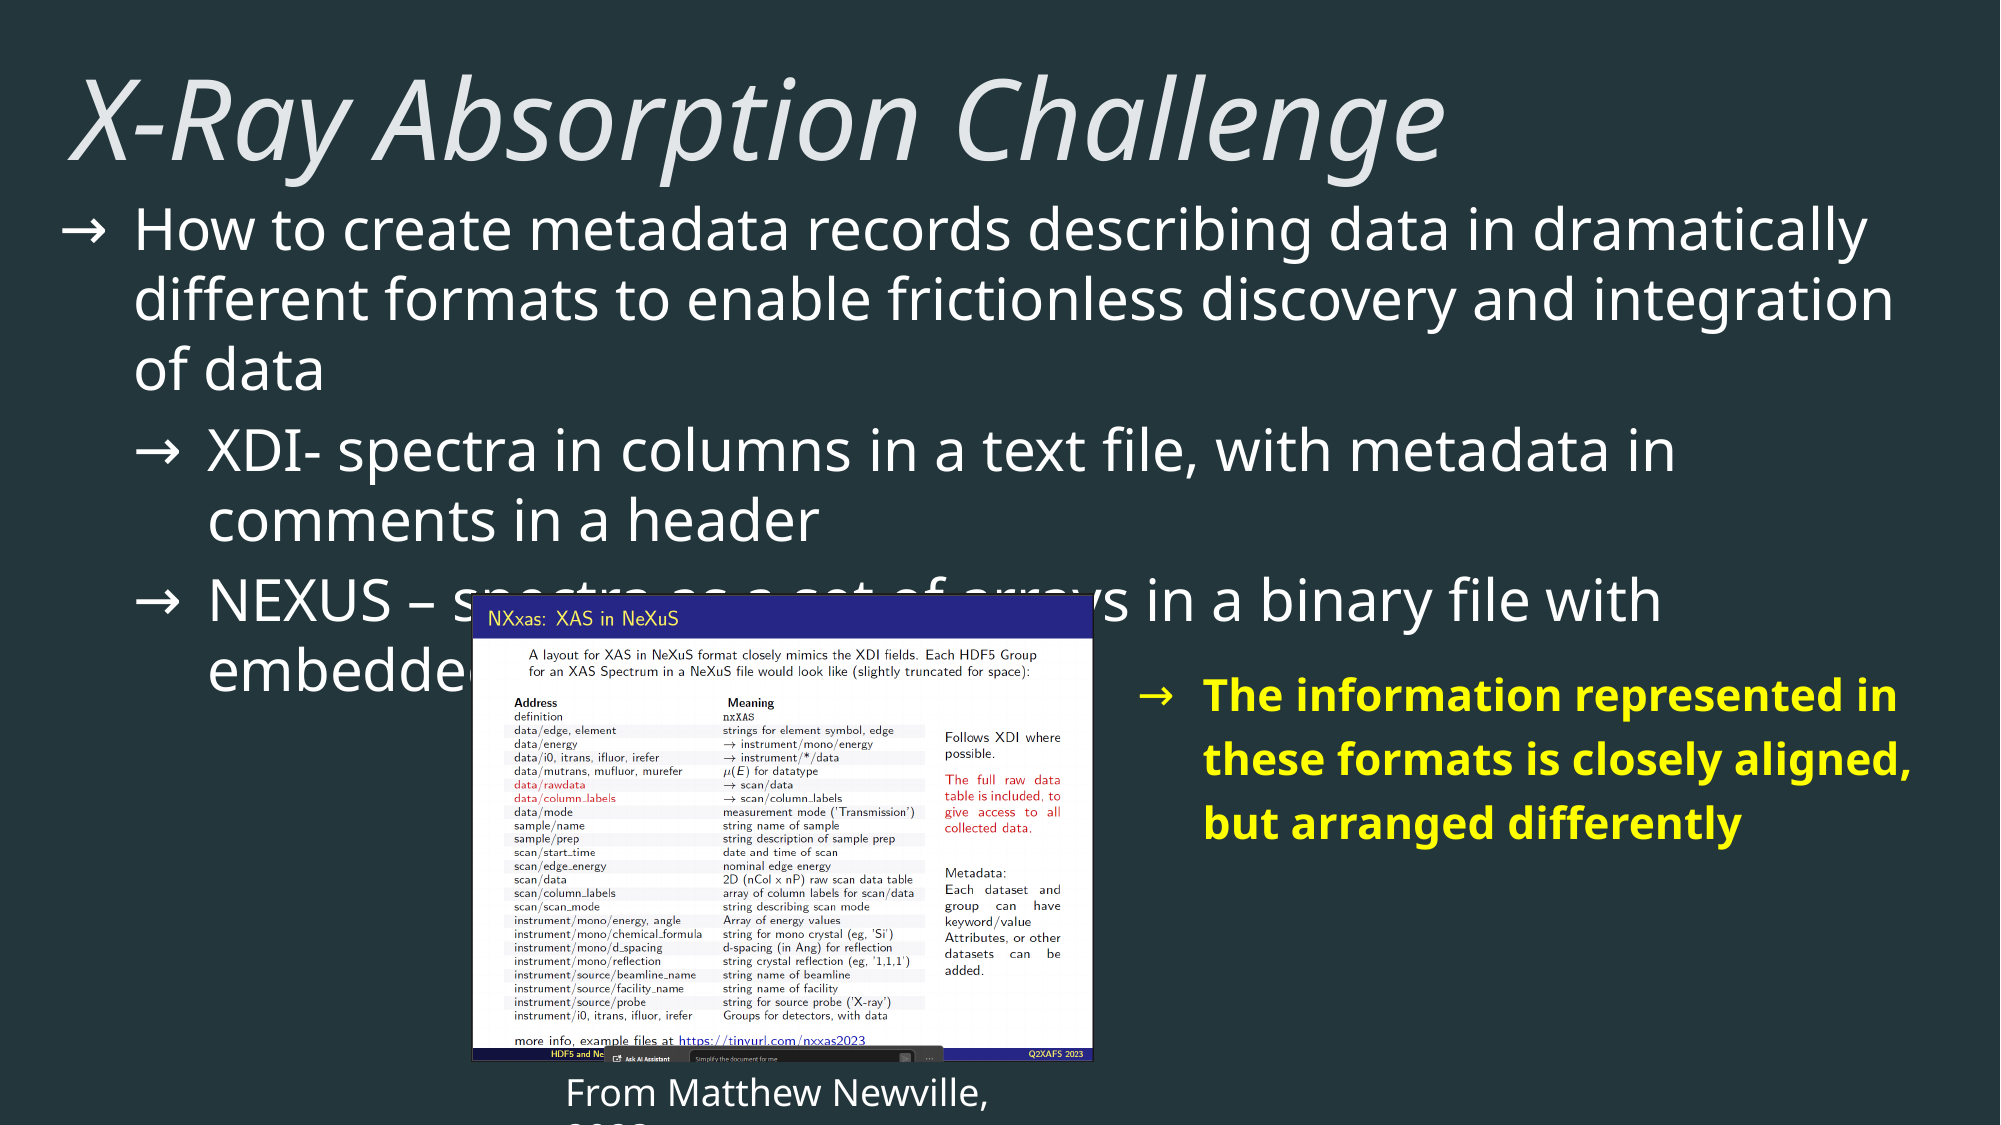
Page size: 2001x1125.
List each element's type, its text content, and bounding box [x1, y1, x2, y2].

text_box The information represented in these formats is closely aligned, but arranged differently [1137, 656, 1956, 888]
text_box From Matthew Newville, 2023 [550, 1062, 1064, 1125]
picture [471, 592, 1094, 1062]
title X-Ray Absorption Challenge [73, 63, 1928, 251]
list How to create metadata records describing data in dramatically different formats to enable frictionless discovery and integration of data XDI- spectra in columns in a text file, with metadata in comments in a header NEXUS – spectra as a set of arrays in a binary file with embedded metadata. [59, 192, 1912, 813]
